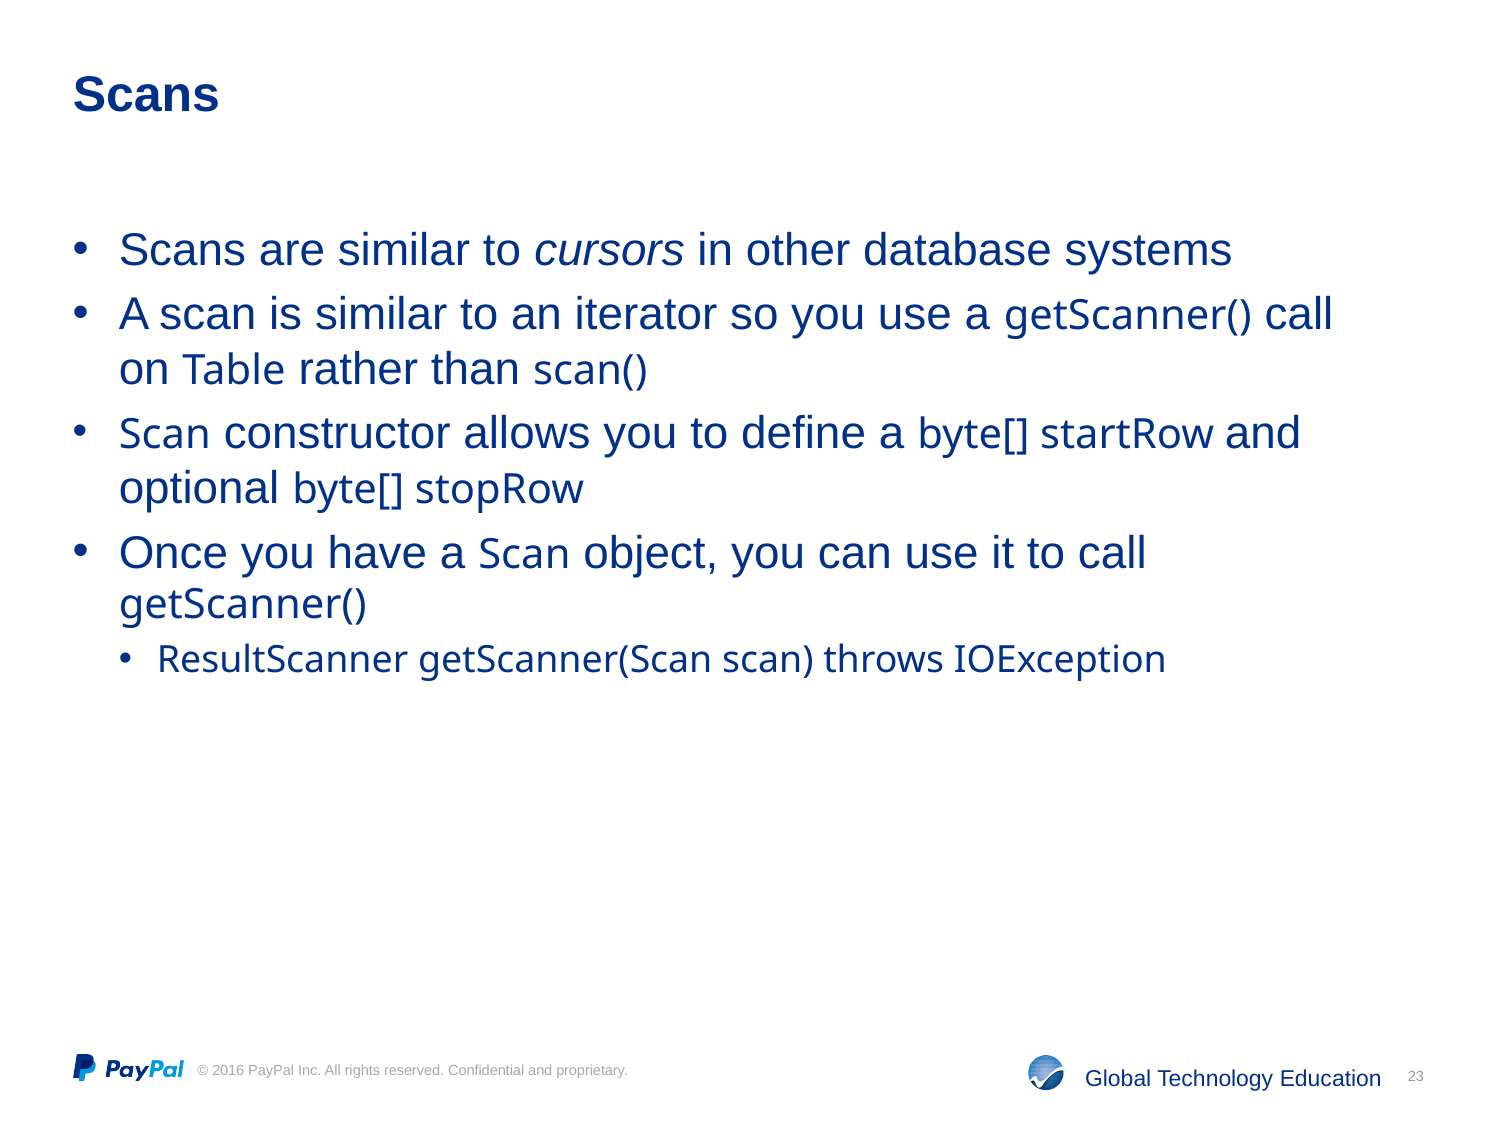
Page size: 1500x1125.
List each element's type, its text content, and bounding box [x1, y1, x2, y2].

slide_number 23 [1383, 1045, 1439, 1106]
list Scans are similar to cursors in other database systems A scan is similar to an iterator so you use a getScanner() call on Table rather than scan() Scan constructor allows you to define a byte[] startRow and optional byte[] stopRow Once you have a Scan object, you can use it to call getScanner() ResultScanner getScanner(Scan scan) throws IOException [57, 212, 1409, 1029]
picture [1023, 1050, 1070, 1095]
picture [73, 1054, 184, 1081]
title Scans [58, 53, 1409, 151]
